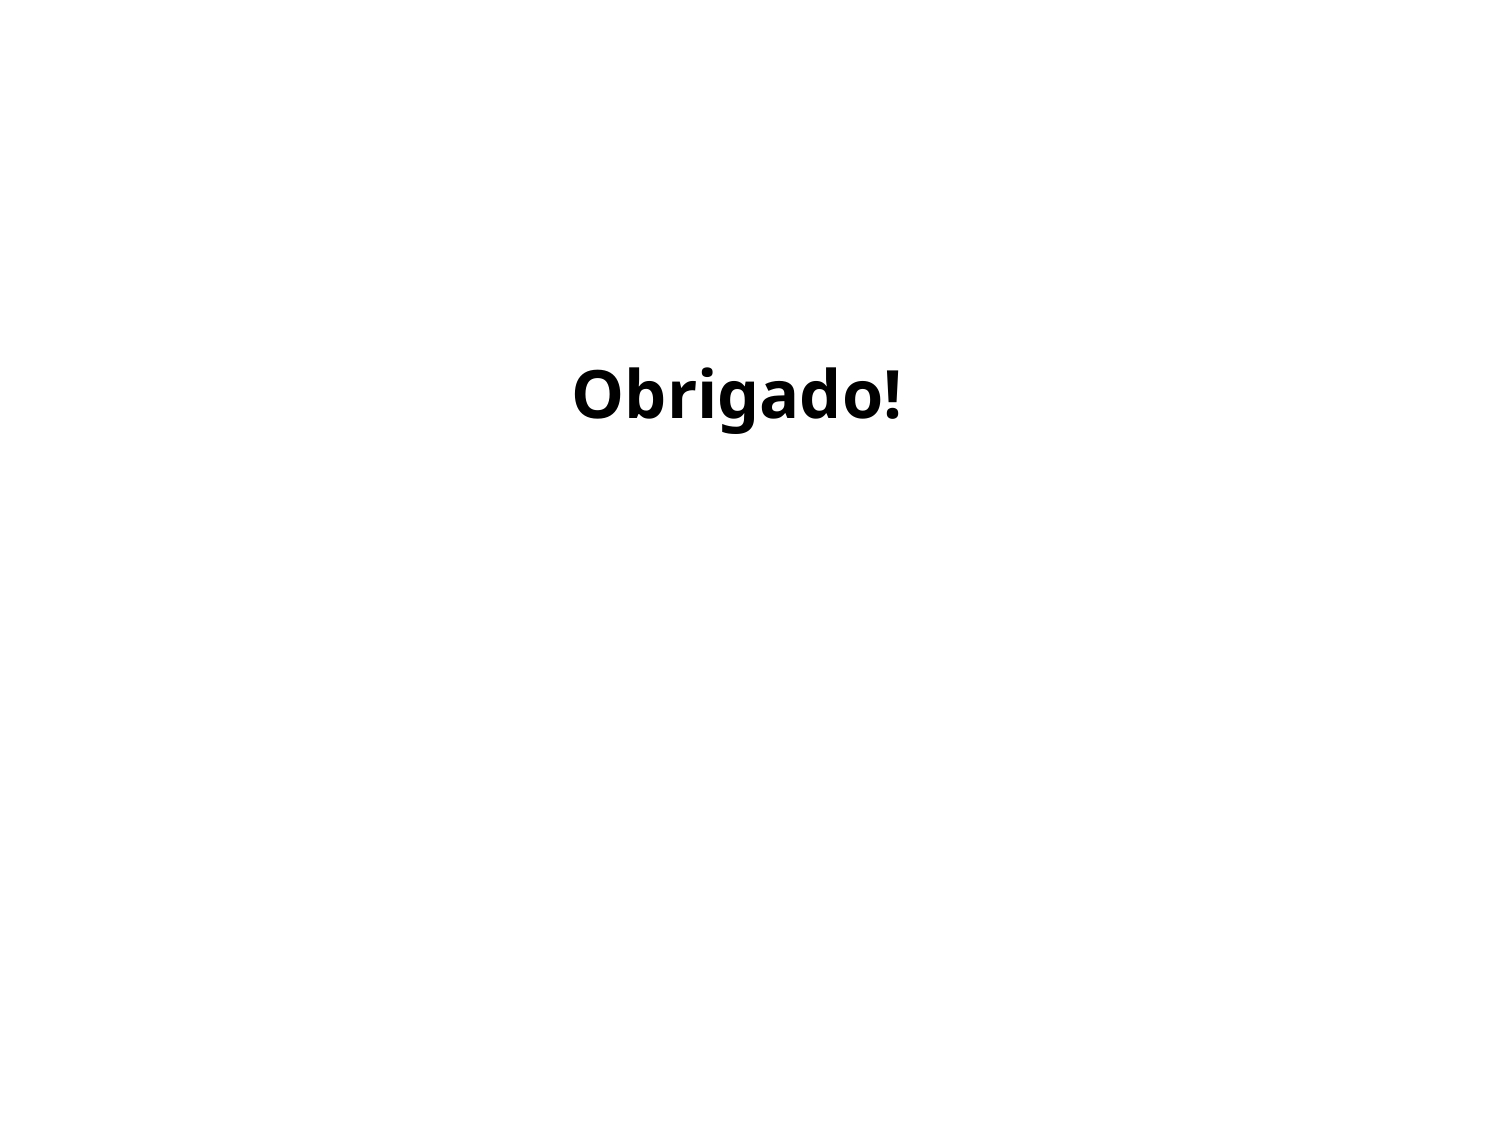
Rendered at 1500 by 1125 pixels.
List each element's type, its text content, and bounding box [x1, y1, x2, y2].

title Obrigado! [99, 249, 1375, 750]
